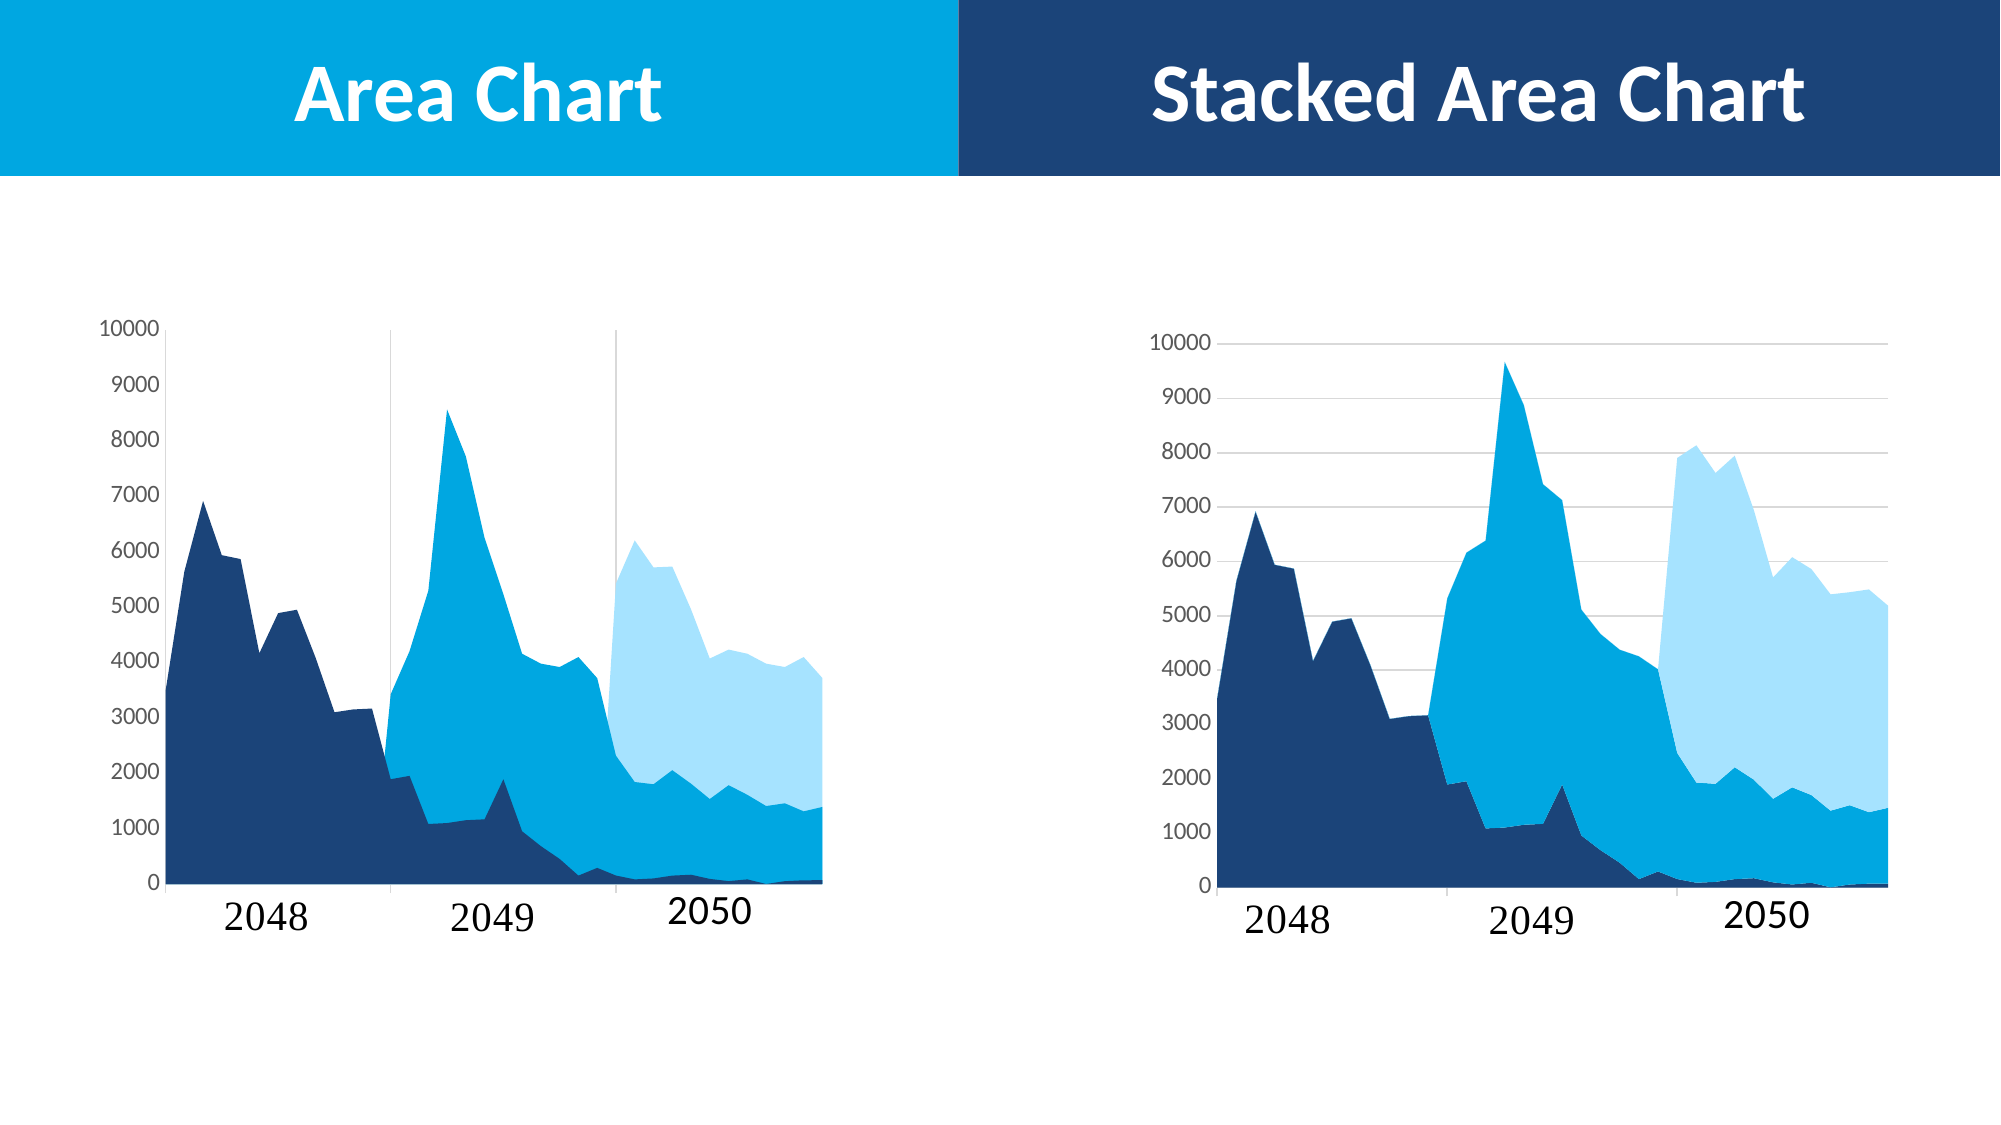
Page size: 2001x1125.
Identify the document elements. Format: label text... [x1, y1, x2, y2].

chart [98, 253, 835, 1002]
chart [1120, 268, 1902, 1003]
text_box Area Chart [0, 0, 957, 177]
text_box Stacked Area Chart [957, 0, 2000, 177]
